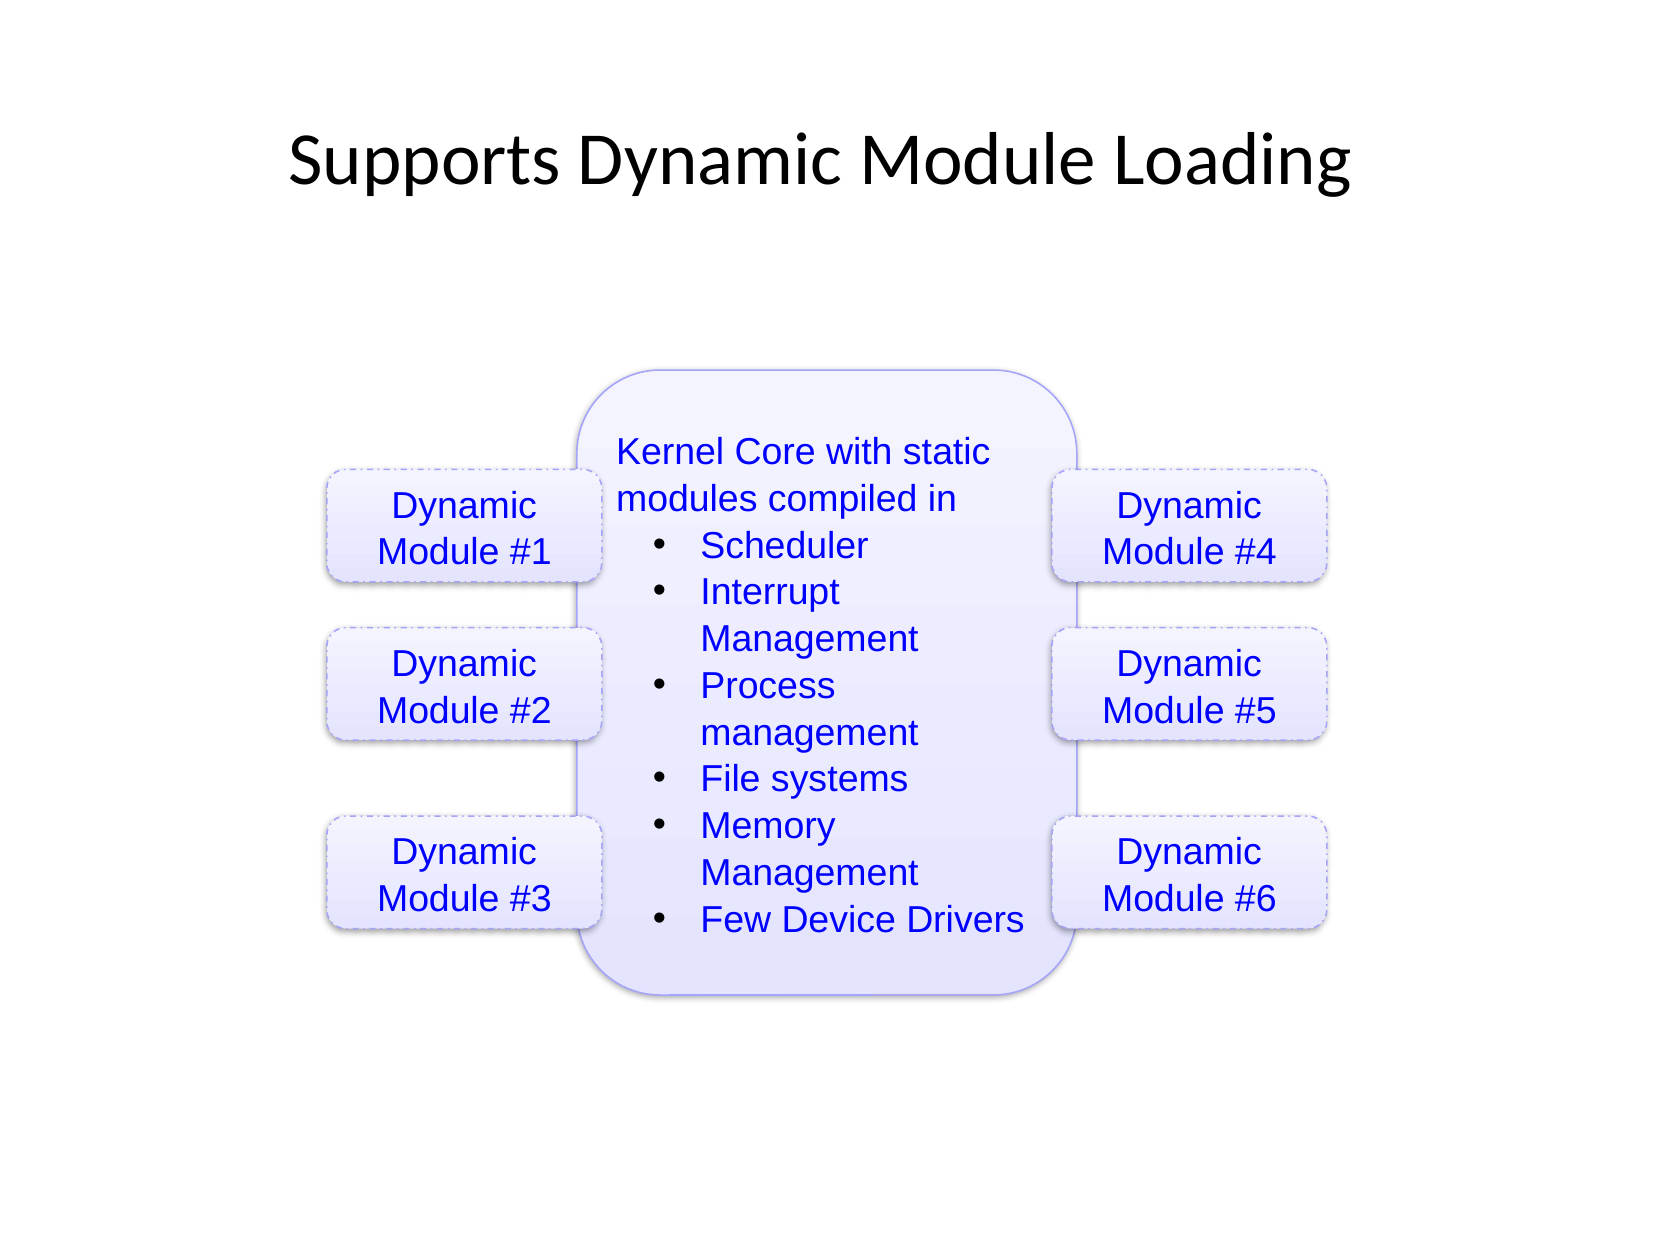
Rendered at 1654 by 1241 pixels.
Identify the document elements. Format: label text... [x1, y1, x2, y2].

text_box Kernel Core with static modules compiled in Scheduler Interrupt Management Process management File systems Memory Management Few Device Drivers [576, 369, 1078, 996]
title Supports Dynamic Module Loading [64, 70, 1577, 233]
text_box Dynamic Module #1 [325, 468, 603, 583]
text_box Dynamic Module #5 [1051, 626, 1328, 741]
text_box Dynamic Module #3 [325, 815, 603, 930]
text_box Dynamic Module #4 [1051, 468, 1328, 583]
text_box Dynamic Module #2 [325, 626, 603, 741]
text_box Dynamic Module #6 [1051, 815, 1328, 930]
